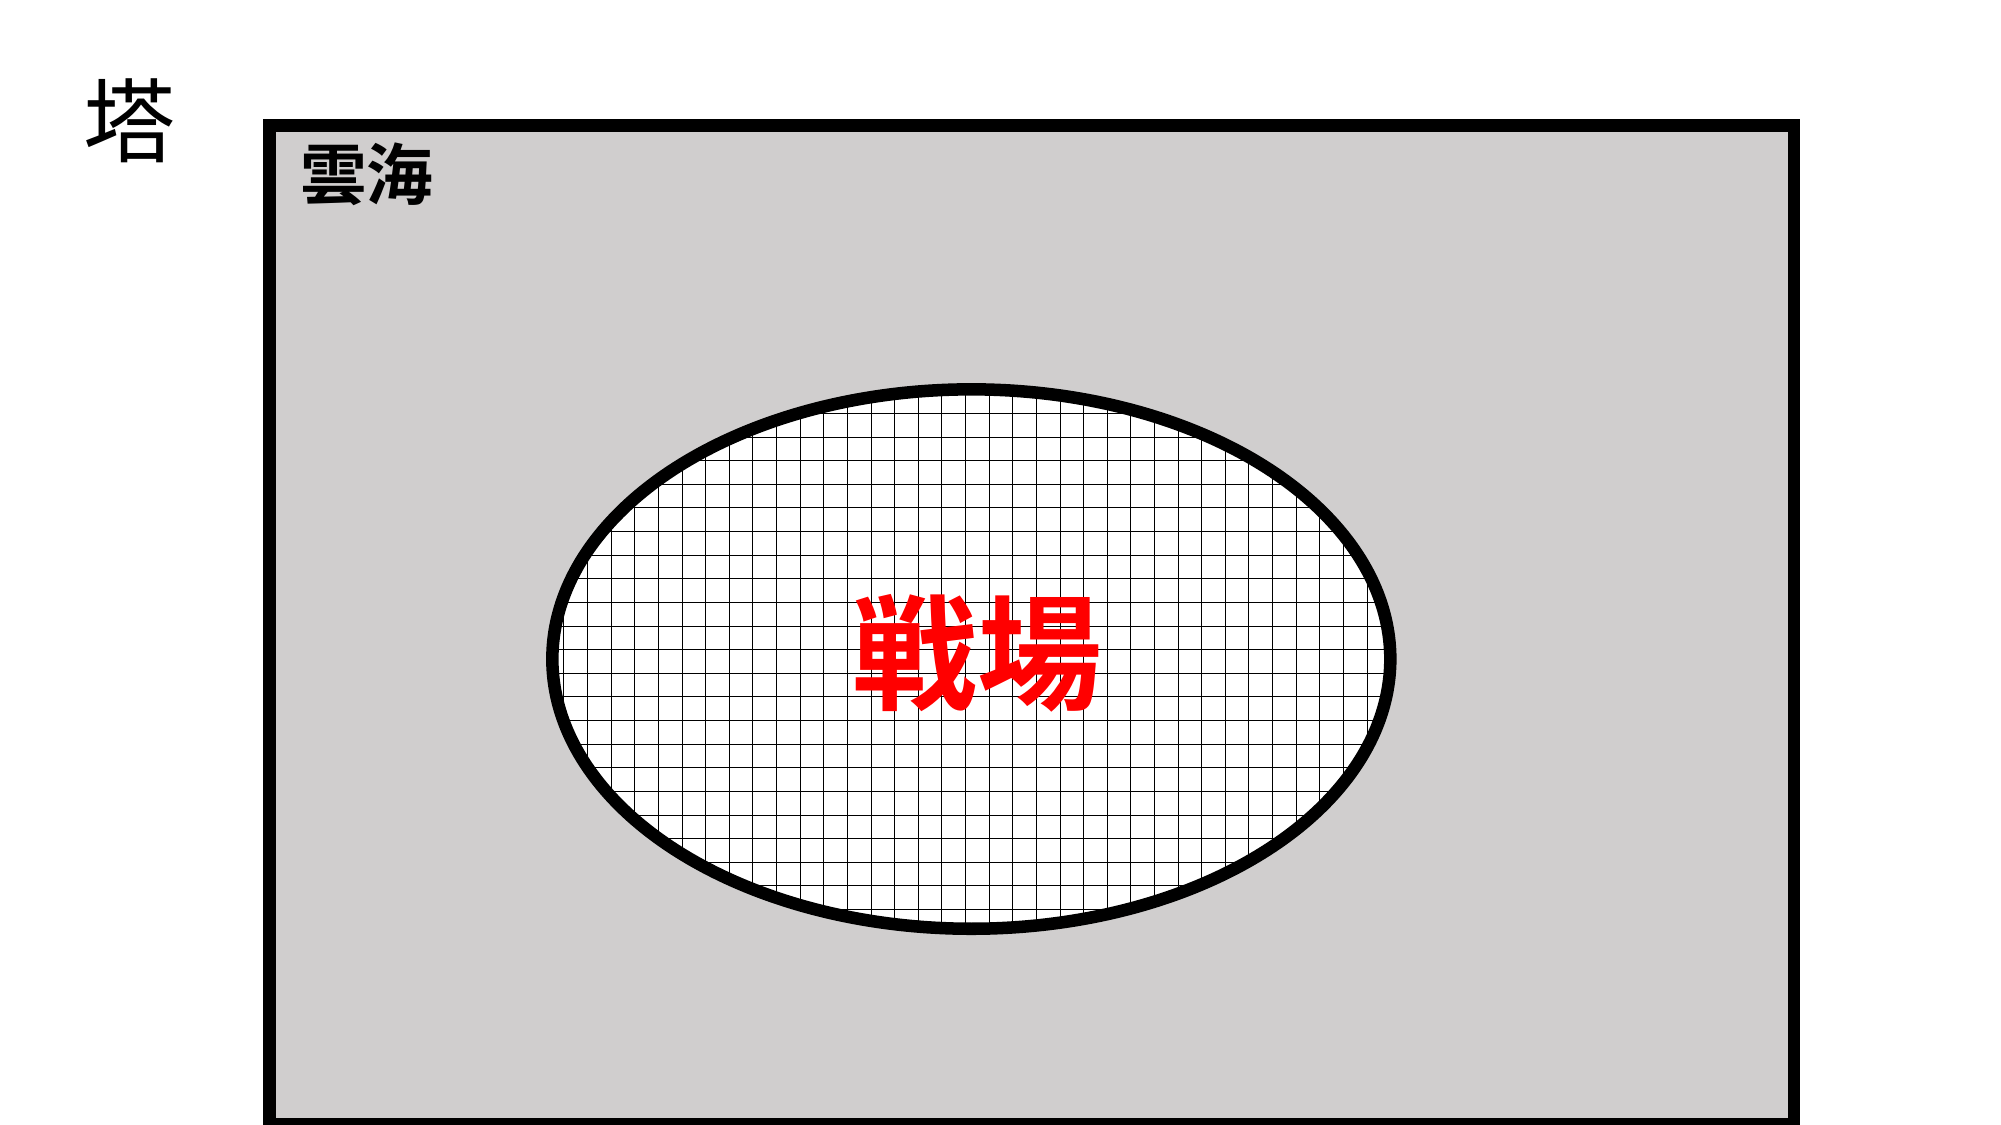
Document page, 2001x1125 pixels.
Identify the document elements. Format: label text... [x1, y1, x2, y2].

text_box [551, 388, 1392, 930]
text_box 雲海 [285, 125, 524, 221]
title 塔 [68, 16, 1794, 235]
text_box 戦場 [792, 567, 1162, 733]
text_box [269, 124, 1795, 1125]
